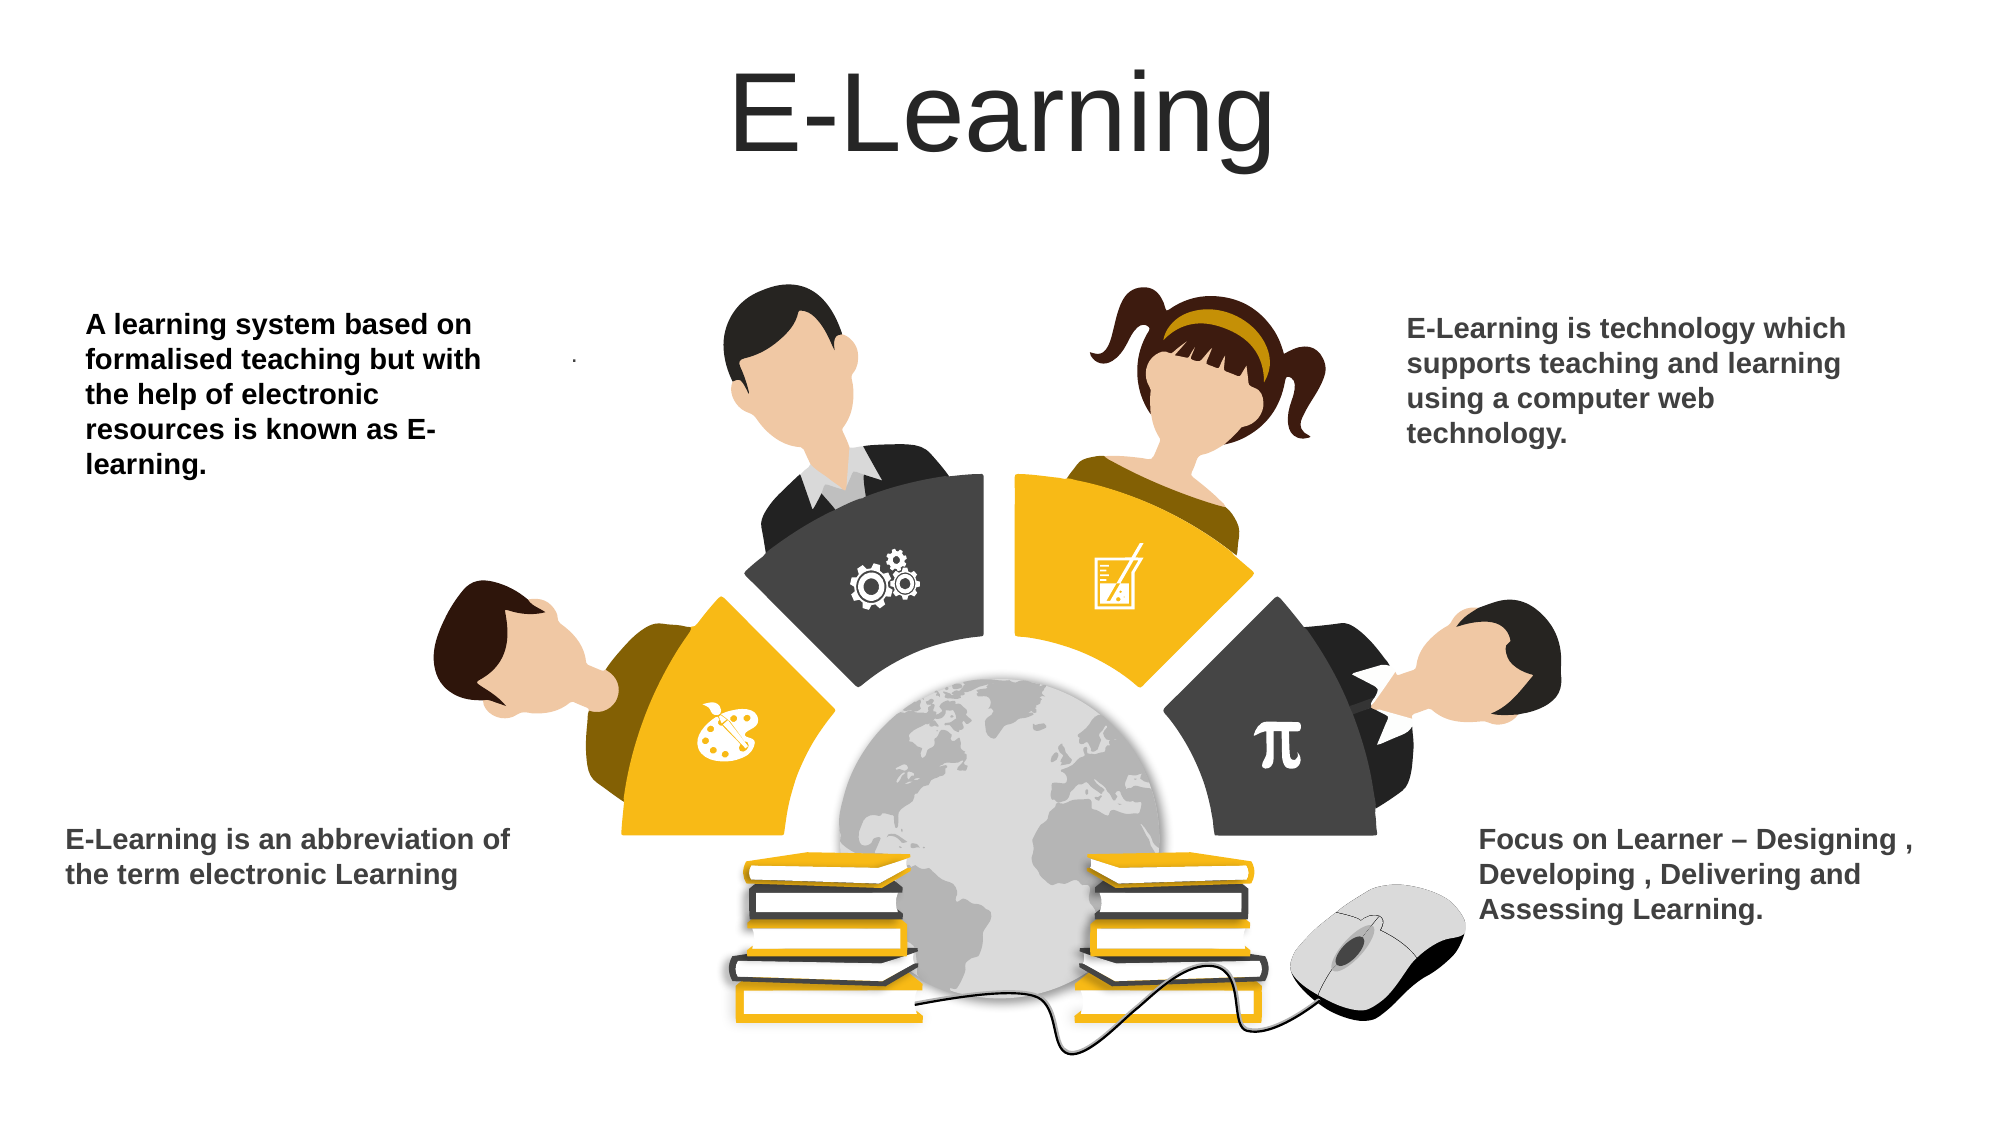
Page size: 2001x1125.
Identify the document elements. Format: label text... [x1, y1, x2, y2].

text_box . [538, 329, 607, 375]
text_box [49, 767, 537, 899]
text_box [839, 836, 1160, 866]
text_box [728, 852, 924, 1023]
text_box E-Learning is technology which supports teaching and learning using a computer web technology. [1391, 301, 1879, 457]
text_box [1074, 852, 1269, 866]
list E-Learning [53, 55, 1952, 175]
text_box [723, 284, 950, 473]
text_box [1066, 287, 1326, 473]
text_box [433, 580, 621, 803]
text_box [621, 473, 1378, 836]
text_box A learning system based on formalised teaching but with the help of electronic resources is known as E-learning. [70, 297, 538, 488]
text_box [1462, 767, 1950, 935]
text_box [1378, 599, 1562, 809]
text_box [917, 866, 1462, 1065]
